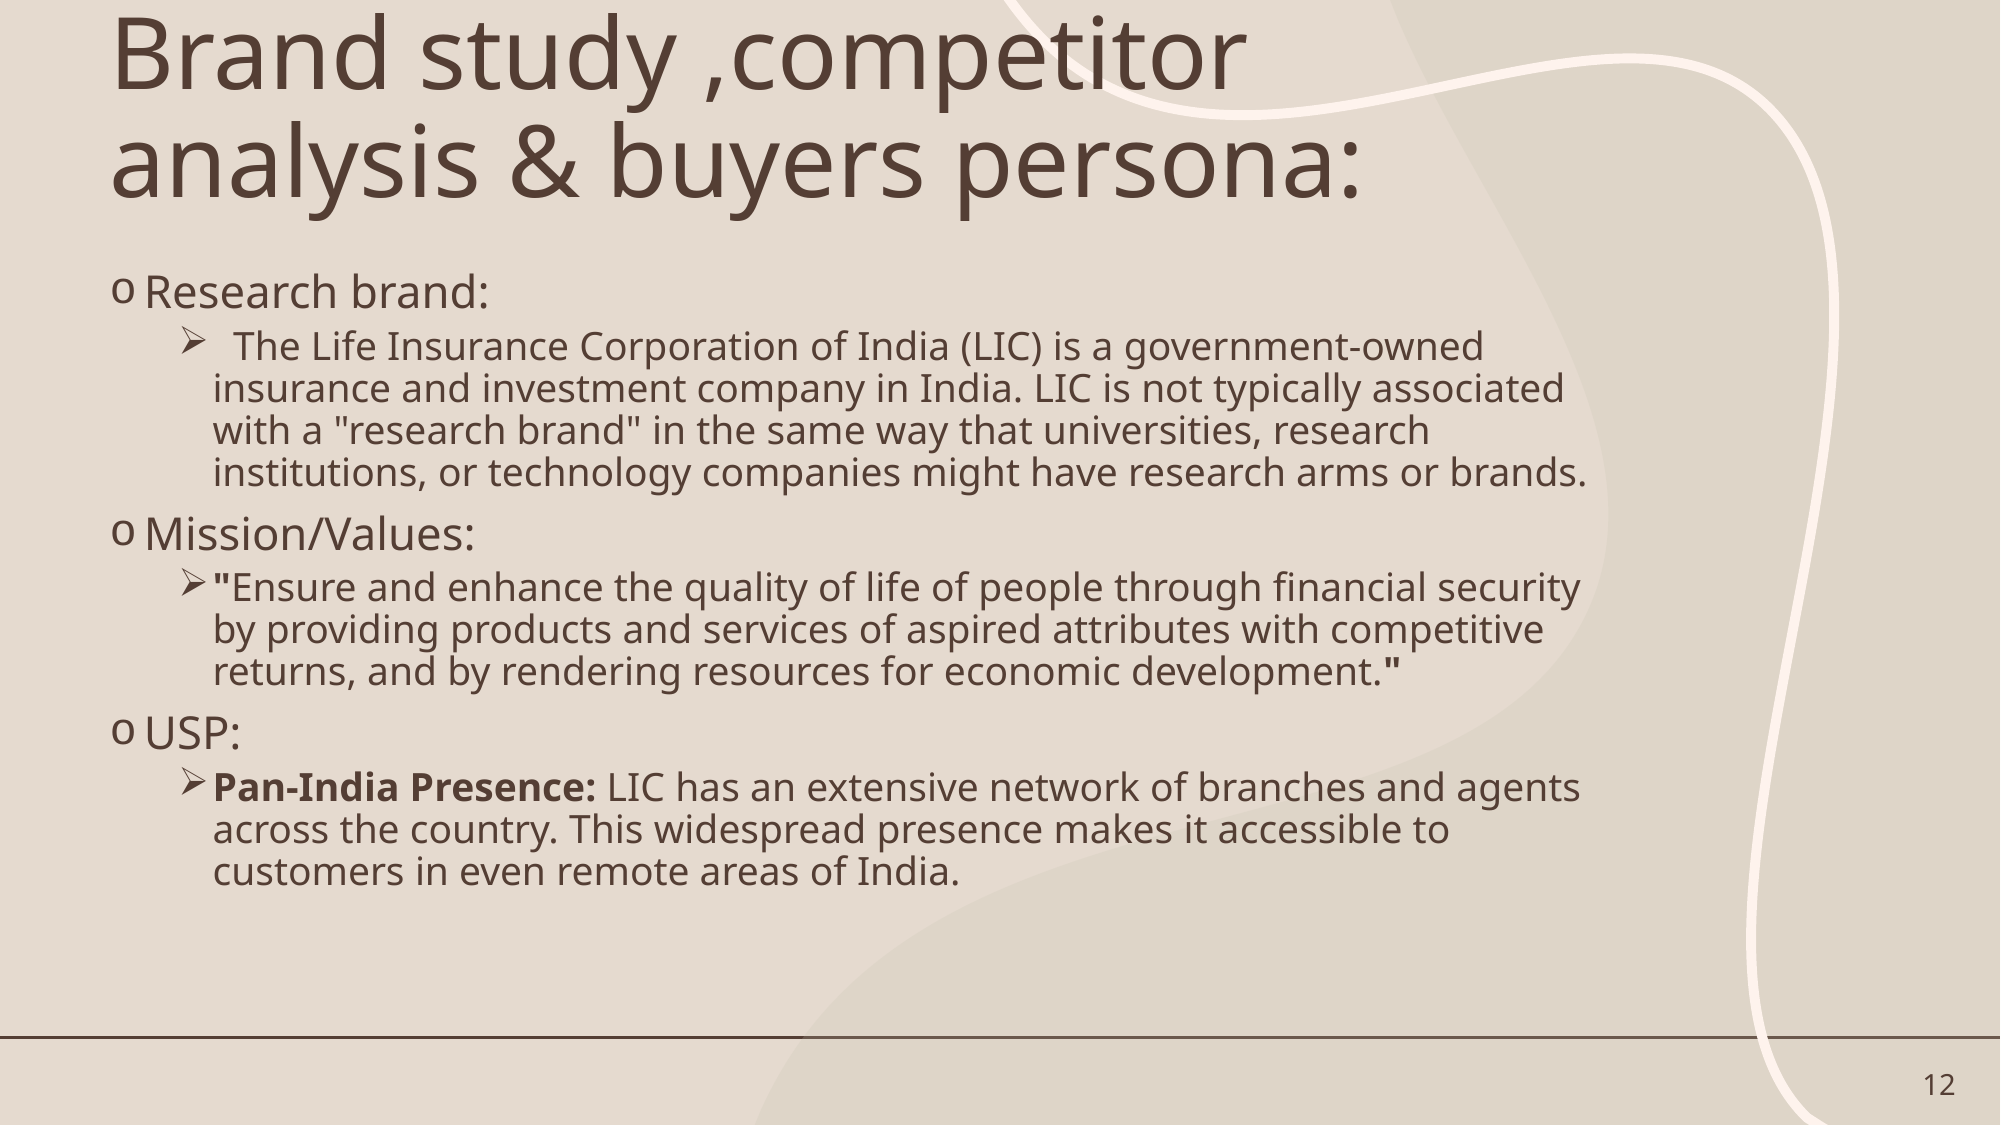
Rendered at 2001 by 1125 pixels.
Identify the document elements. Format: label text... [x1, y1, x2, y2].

list Research brand: The Life Insurance Corporation of India (LIC) is a government-owned insurance and investment company in India. LIC is not typically associated with a "research brand" in the same way that universities, research institutions, or technology companies might have research arms or brands. Mission/Values: "Ensure and enhance the quality of life of people through financial security by providing products and services of aspired attributes with competitive returns, and by rendering resources for economic development." USP: Pan-India Presence: LIC has an extensive network of branches and agents across the country. This widespread presence makes it accessible to customers in even remote areas of India. [94, 262, 1631, 948]
title Brand study ,competitor analysis & buyers persona: [94, 13, 1631, 227]
slide_number 12 [1808, 1060, 1971, 1112]
